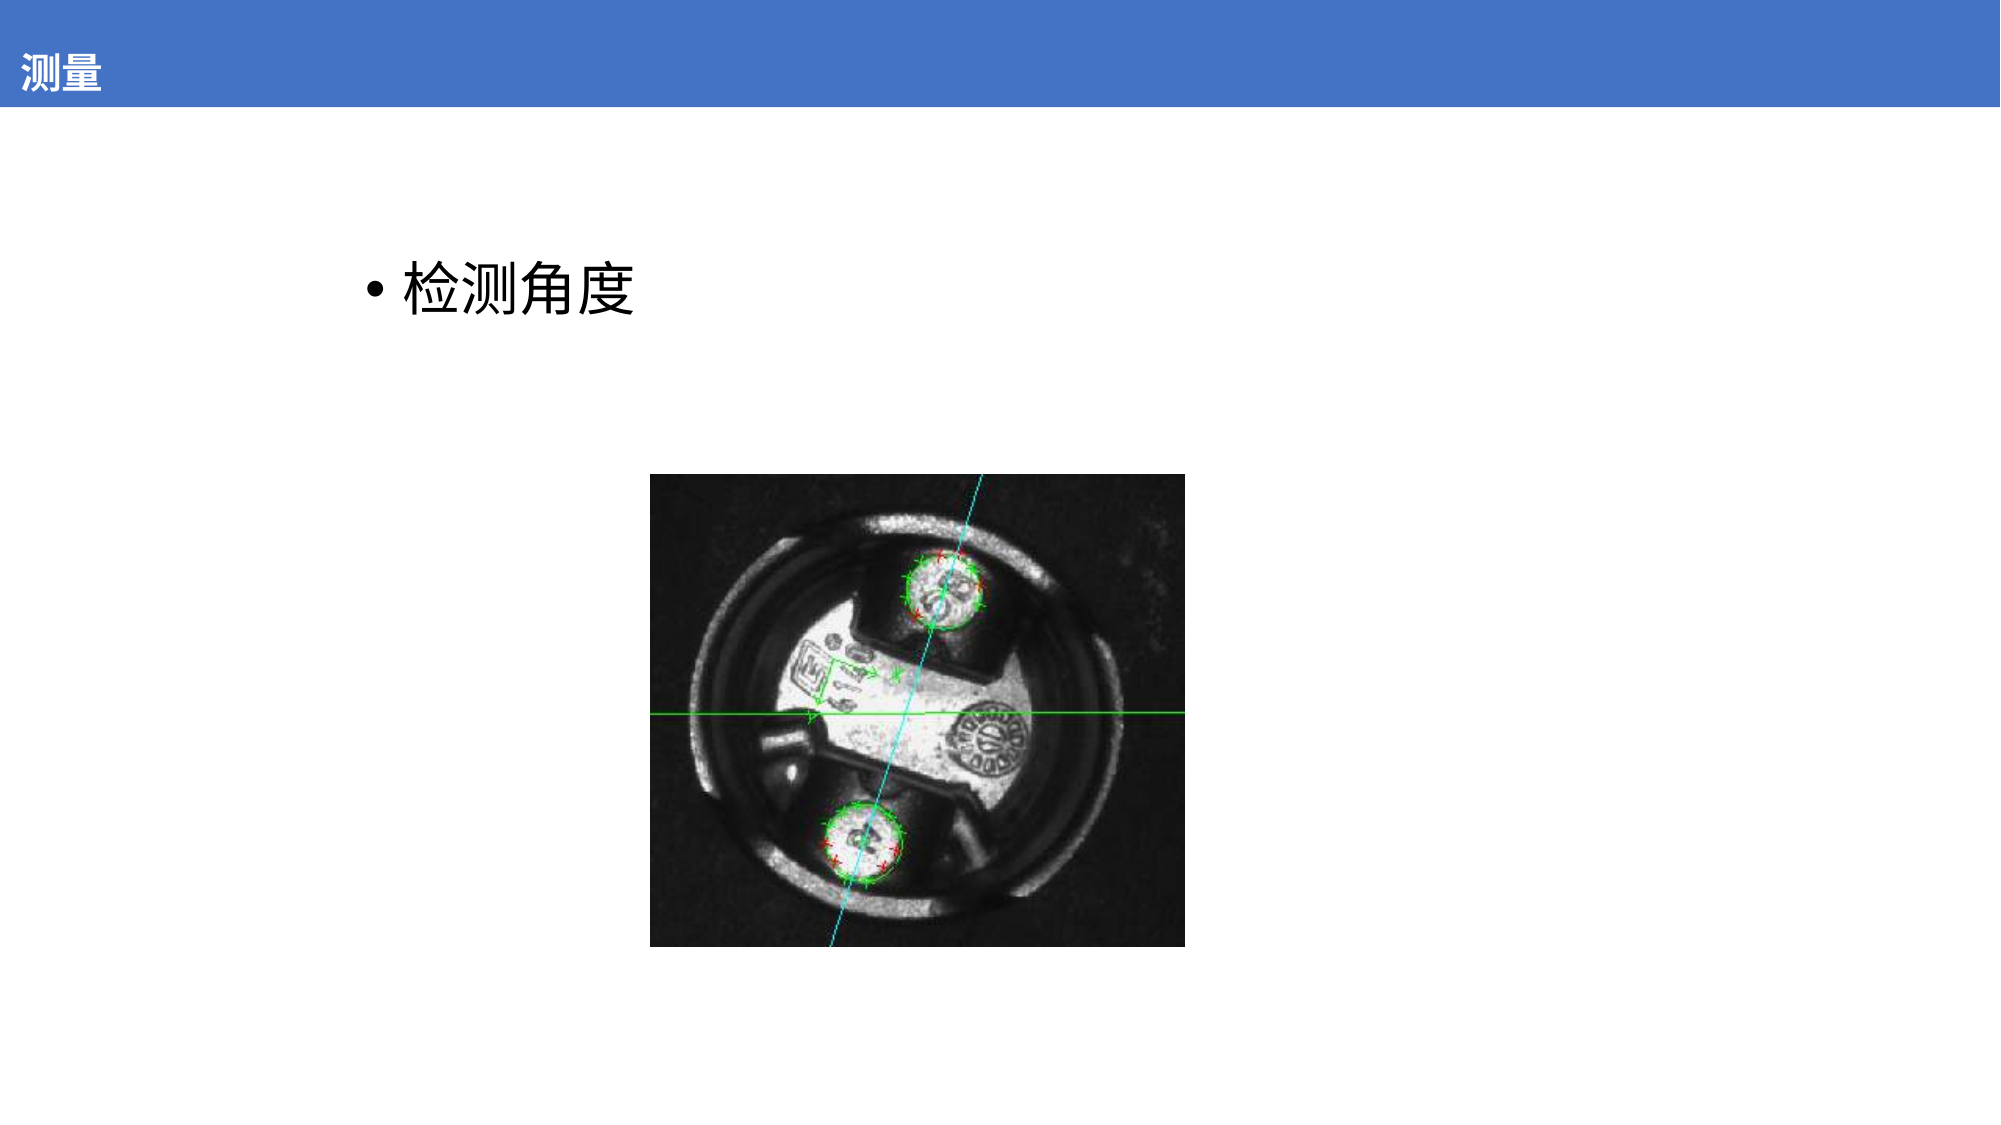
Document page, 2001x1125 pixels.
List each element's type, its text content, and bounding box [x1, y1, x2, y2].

title 测量 [0, 0, 2000, 108]
picture [649, 474, 1185, 947]
list 检测角度 [350, 252, 1650, 1063]
